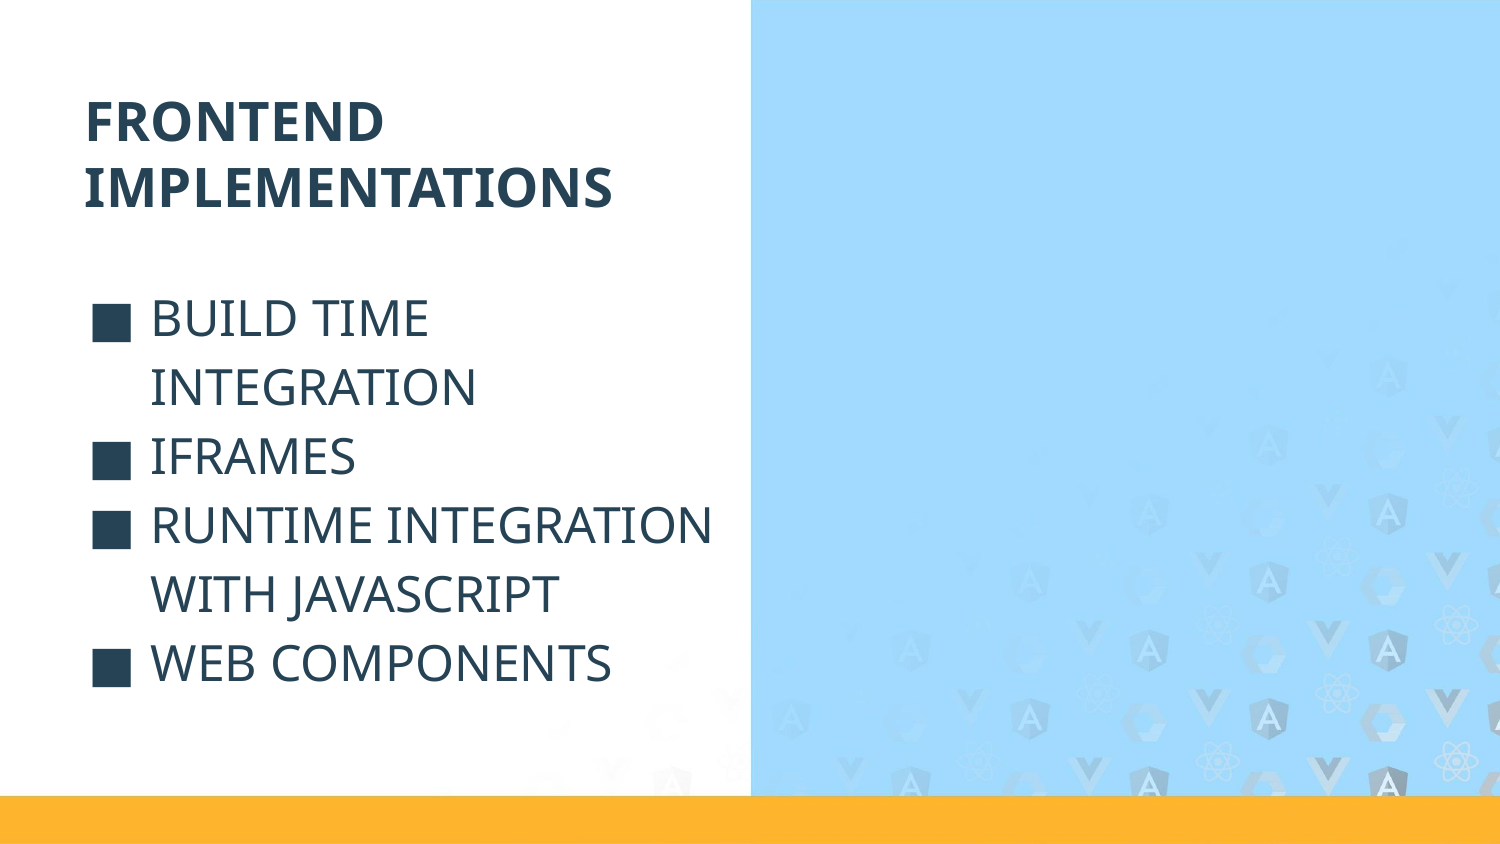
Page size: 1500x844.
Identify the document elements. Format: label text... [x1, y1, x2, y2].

title FRONTEND IMPLEMENTATIONS [69, 72, 769, 236]
list BUILD TIME INTEGRATION IFRAMES RUNTIME INTEGRATION WITH JAVASCRIPT WEB COMPONENTS [60, 262, 760, 750]
picture [0, 0, 1500, 844]
